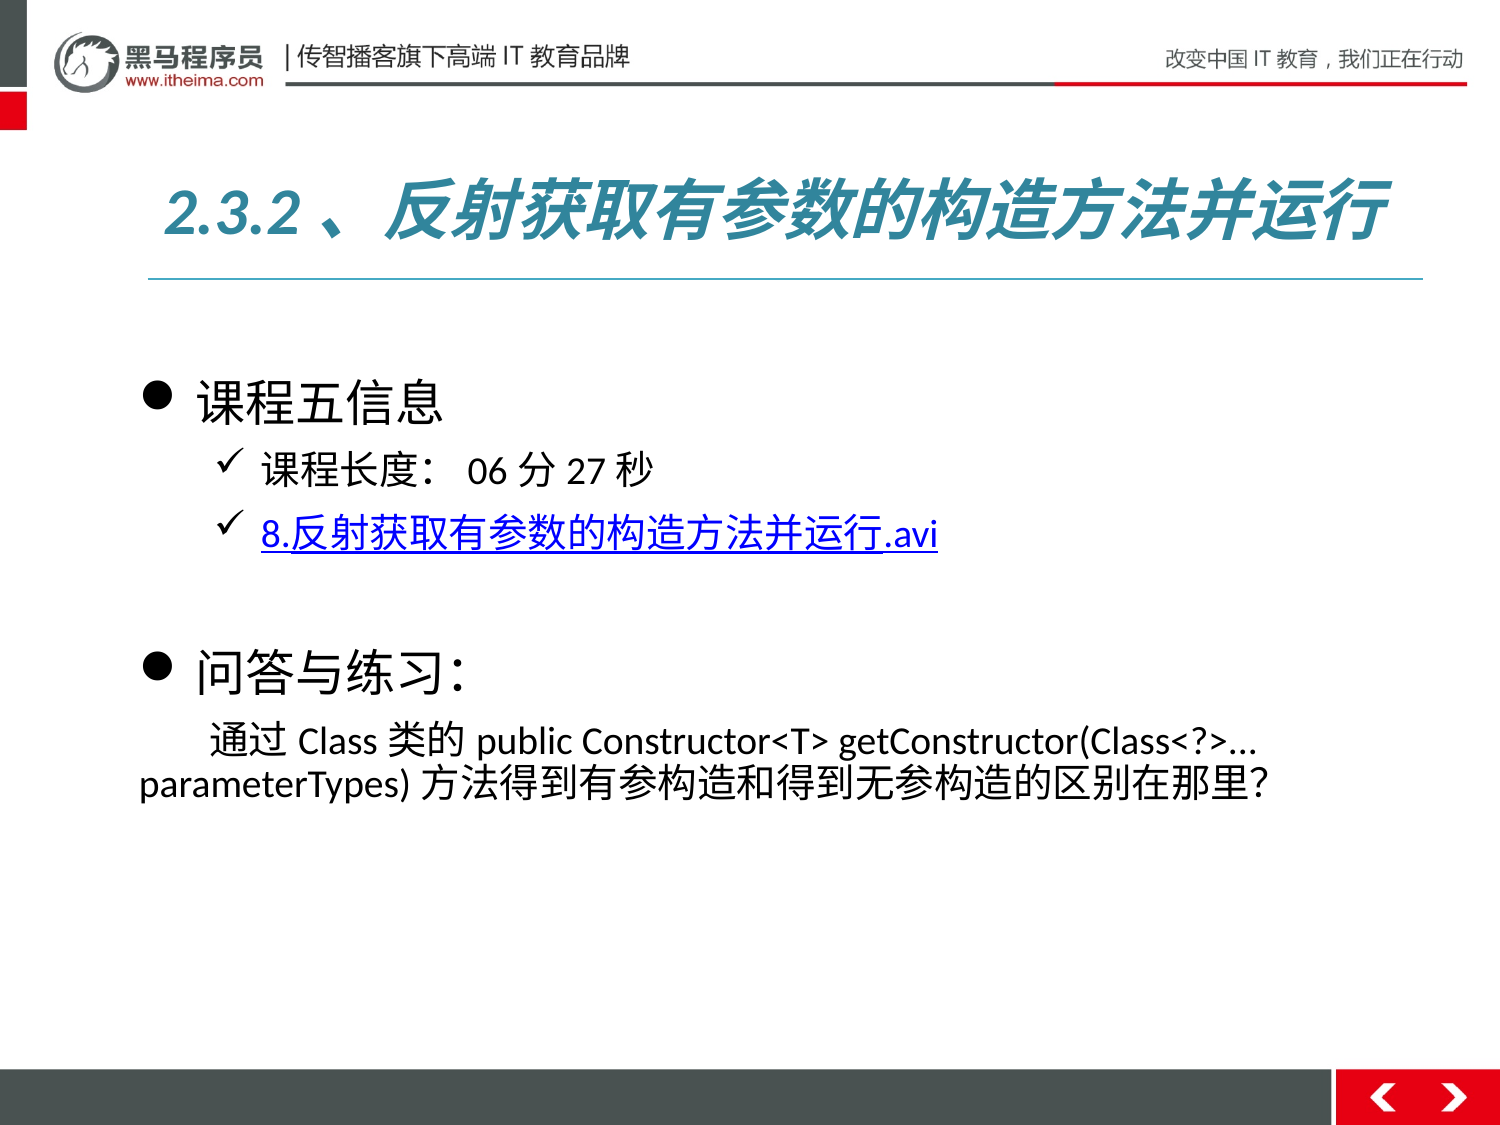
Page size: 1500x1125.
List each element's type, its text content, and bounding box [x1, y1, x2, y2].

picture [0, 0, 1500, 1125]
title 2.3.2、反射获取有参数的构造方法并运行 [123, 160, 1424, 398]
text_box 课程五信息 课程长度：06分27秒 8.反射获取有参数的构造方法并运行.avi 问答与练习： 通过Class类的public Constructor<T> getConstructor(Class<?>... parameterTypes)方法得到有参构造和得到无参构造的区别在那里？ [123, 290, 1387, 999]
